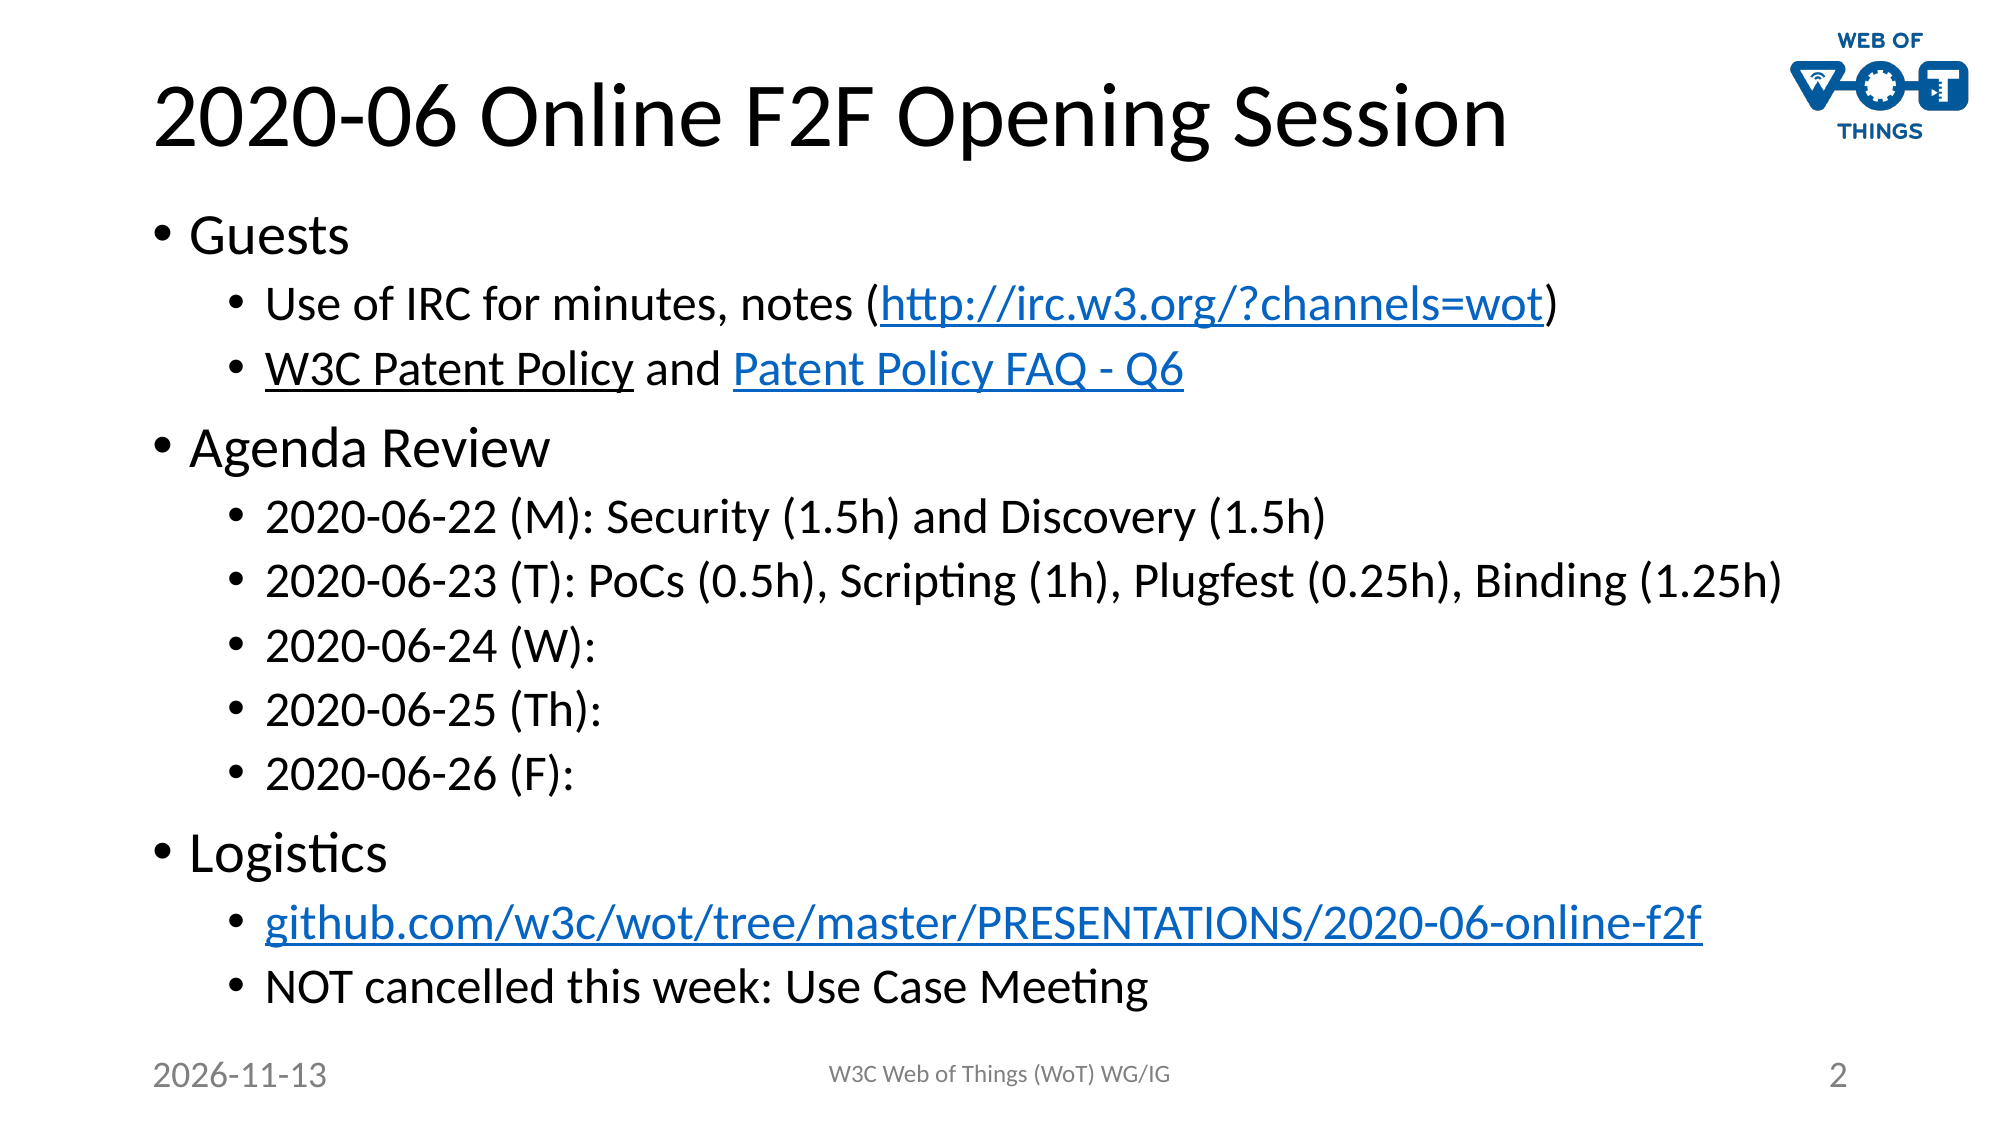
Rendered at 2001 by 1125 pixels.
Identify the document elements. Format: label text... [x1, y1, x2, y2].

title 2020-06 Online F2F Opening Session [137, 59, 1863, 196]
picture [1773, 22, 1985, 149]
footer W3C Web of Things (WoT) WG/IG [662, 1042, 1338, 1103]
slide_number 2 [1412, 1042, 1863, 1103]
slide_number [137, 1042, 588, 1103]
list Guests Use of IRC for minutes, notes (http://irc.w3.org/?channels=wot) W3C Patent Policy and Patent Policy FAQ - Q6 Agenda Review 2020-06-22 (M): Security (1.5h) and Discovery (1.5h) 2020-06-23 (T): PoCs (0.5h), Scripting (1h), Plugfest (0.25h), Binding (1.25h) 2020-06-24 (W): 2020-06-25 (Th): 2020-06-26 (F): Logistics github.com/w3c/wot/tree/master/PRESENTATIONS/2020-06-online-f2f NOT cancelled this week: Use Case Meeting [137, 196, 1863, 1014]
